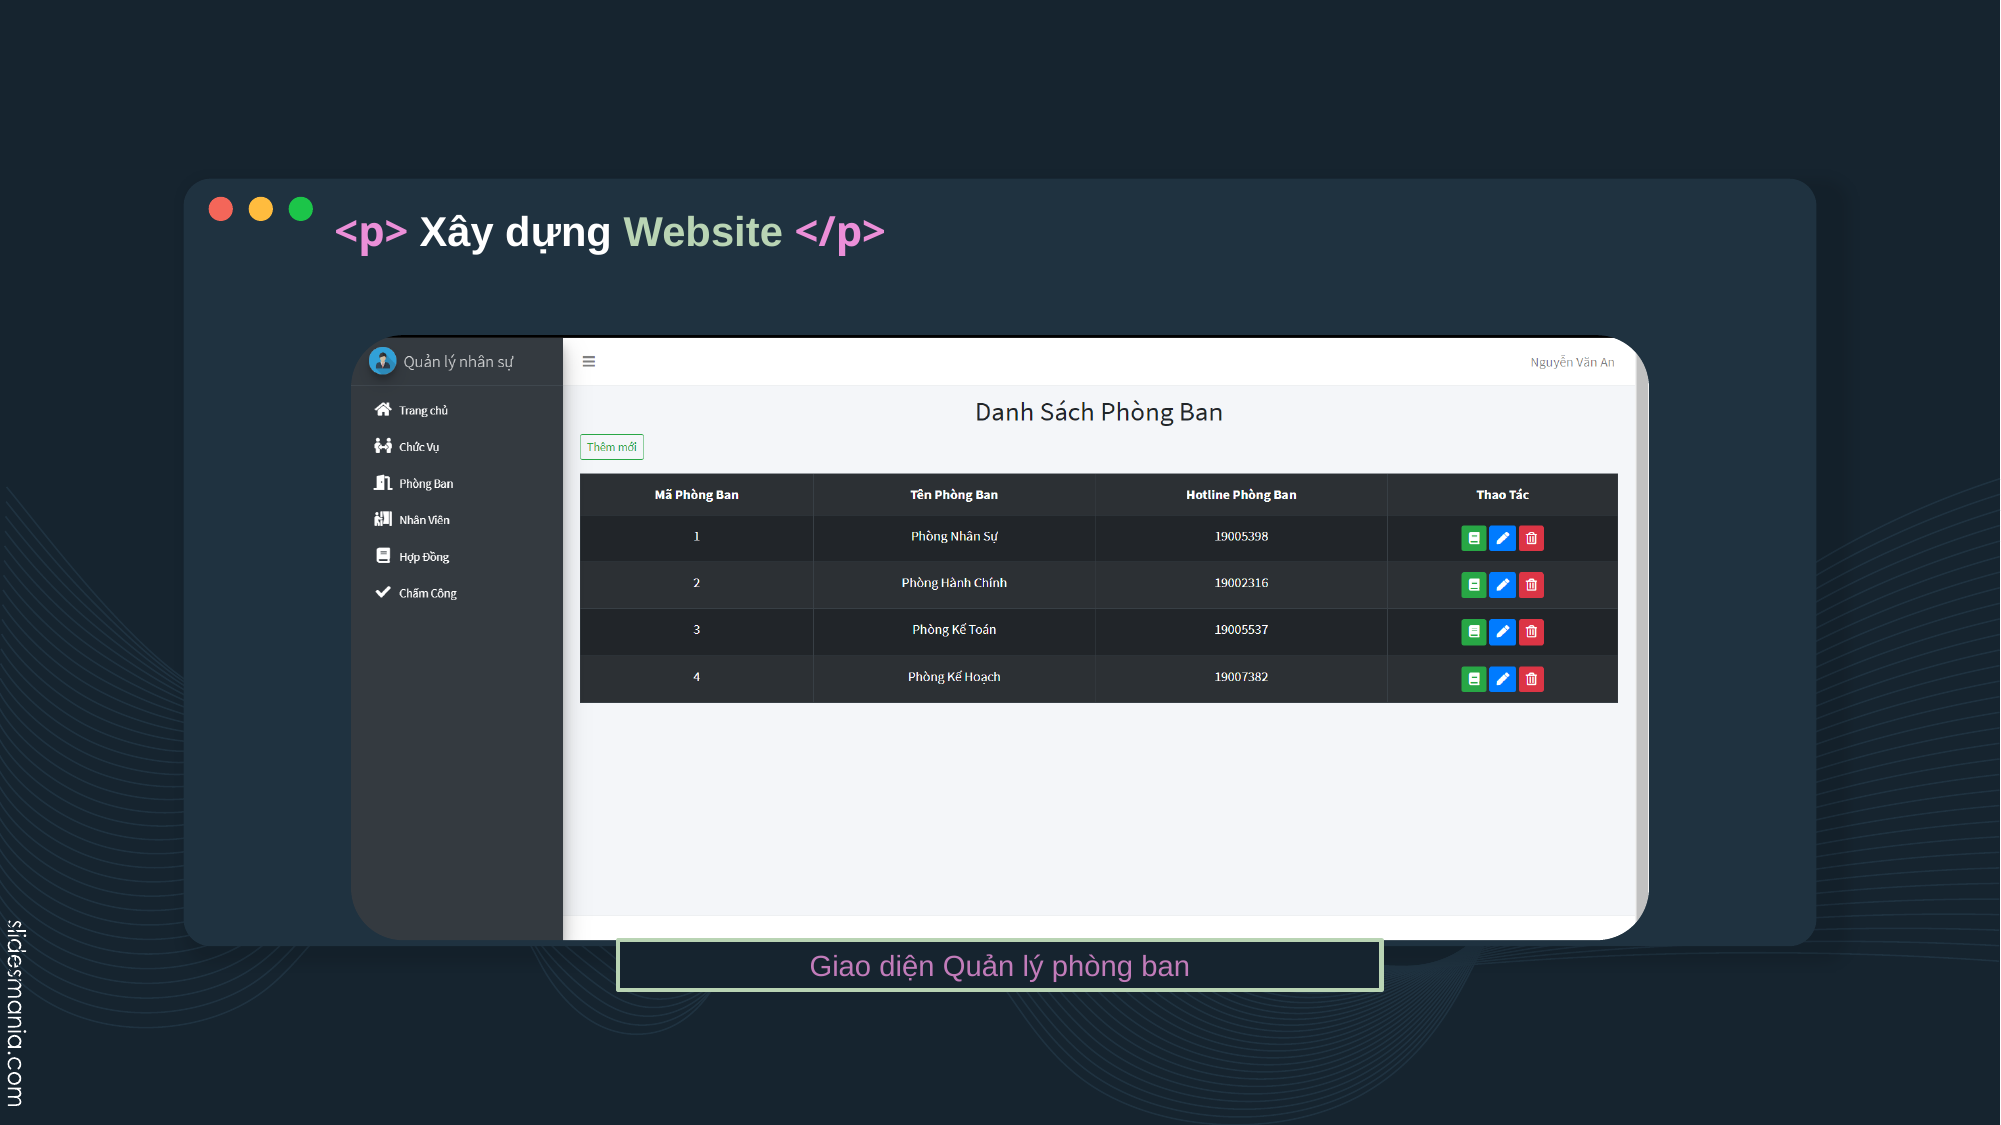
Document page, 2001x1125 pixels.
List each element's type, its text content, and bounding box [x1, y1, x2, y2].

text_box <p> Xây dựng Website </p> [314, 184, 1298, 255]
picture [350, 334, 1650, 941]
text_box Giao diện Quản lý phòng ban [618, 948, 1382, 991]
